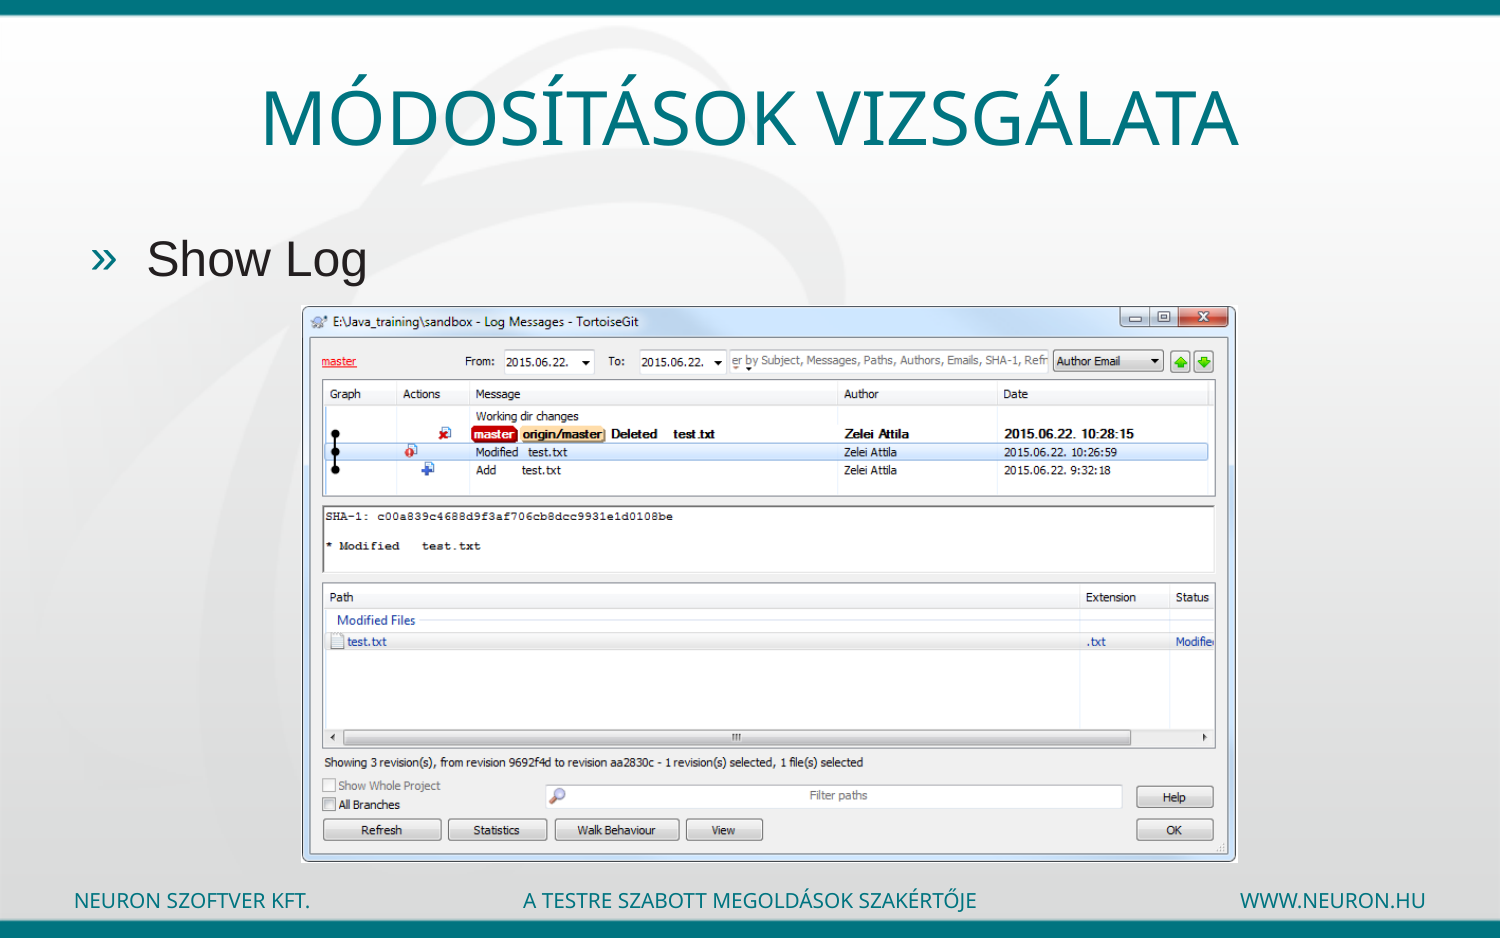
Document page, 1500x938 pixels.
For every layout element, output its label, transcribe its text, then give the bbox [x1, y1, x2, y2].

title Módosítások vizsgálata [75, 37, 1425, 194]
list Show Log [75, 218, 1425, 838]
picture [0, 0, 1500, 938]
